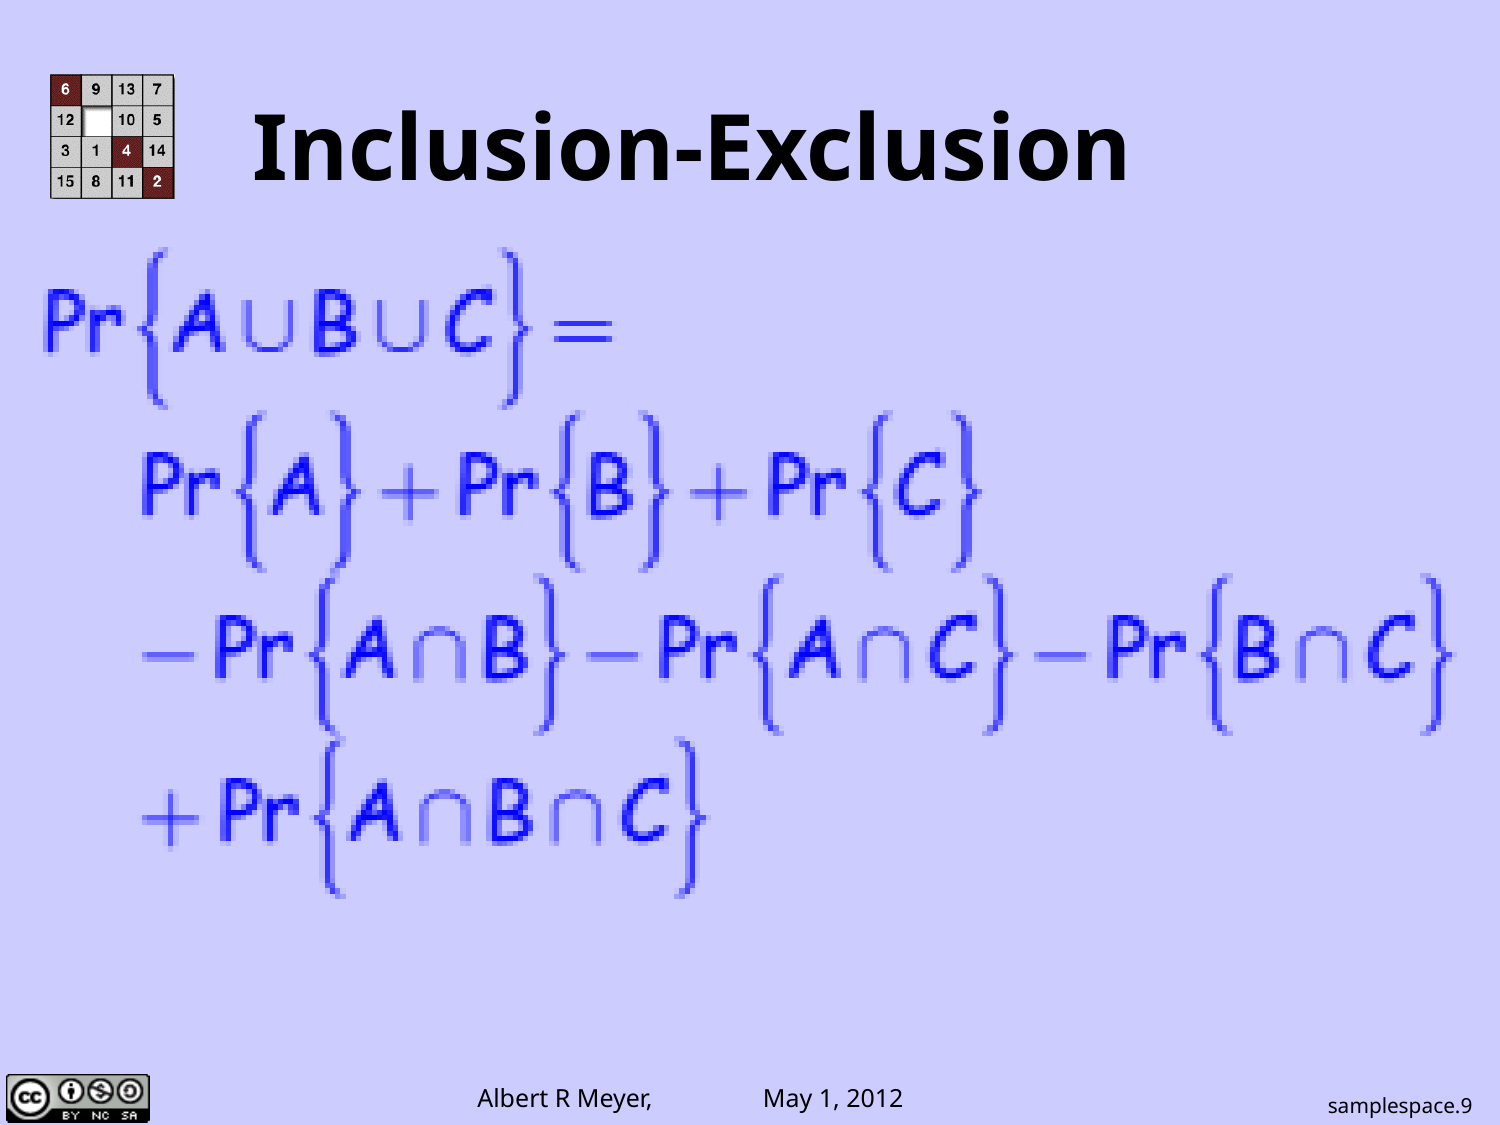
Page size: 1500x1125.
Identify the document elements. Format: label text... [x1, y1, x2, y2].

picture [50, 74, 175, 199]
text_box samplespace.9 [1049, 1084, 1488, 1125]
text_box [33, 237, 1463, 901]
title Inclusion-Exclusion [237, 49, 1476, 238]
picture [6, 1074, 150, 1123]
